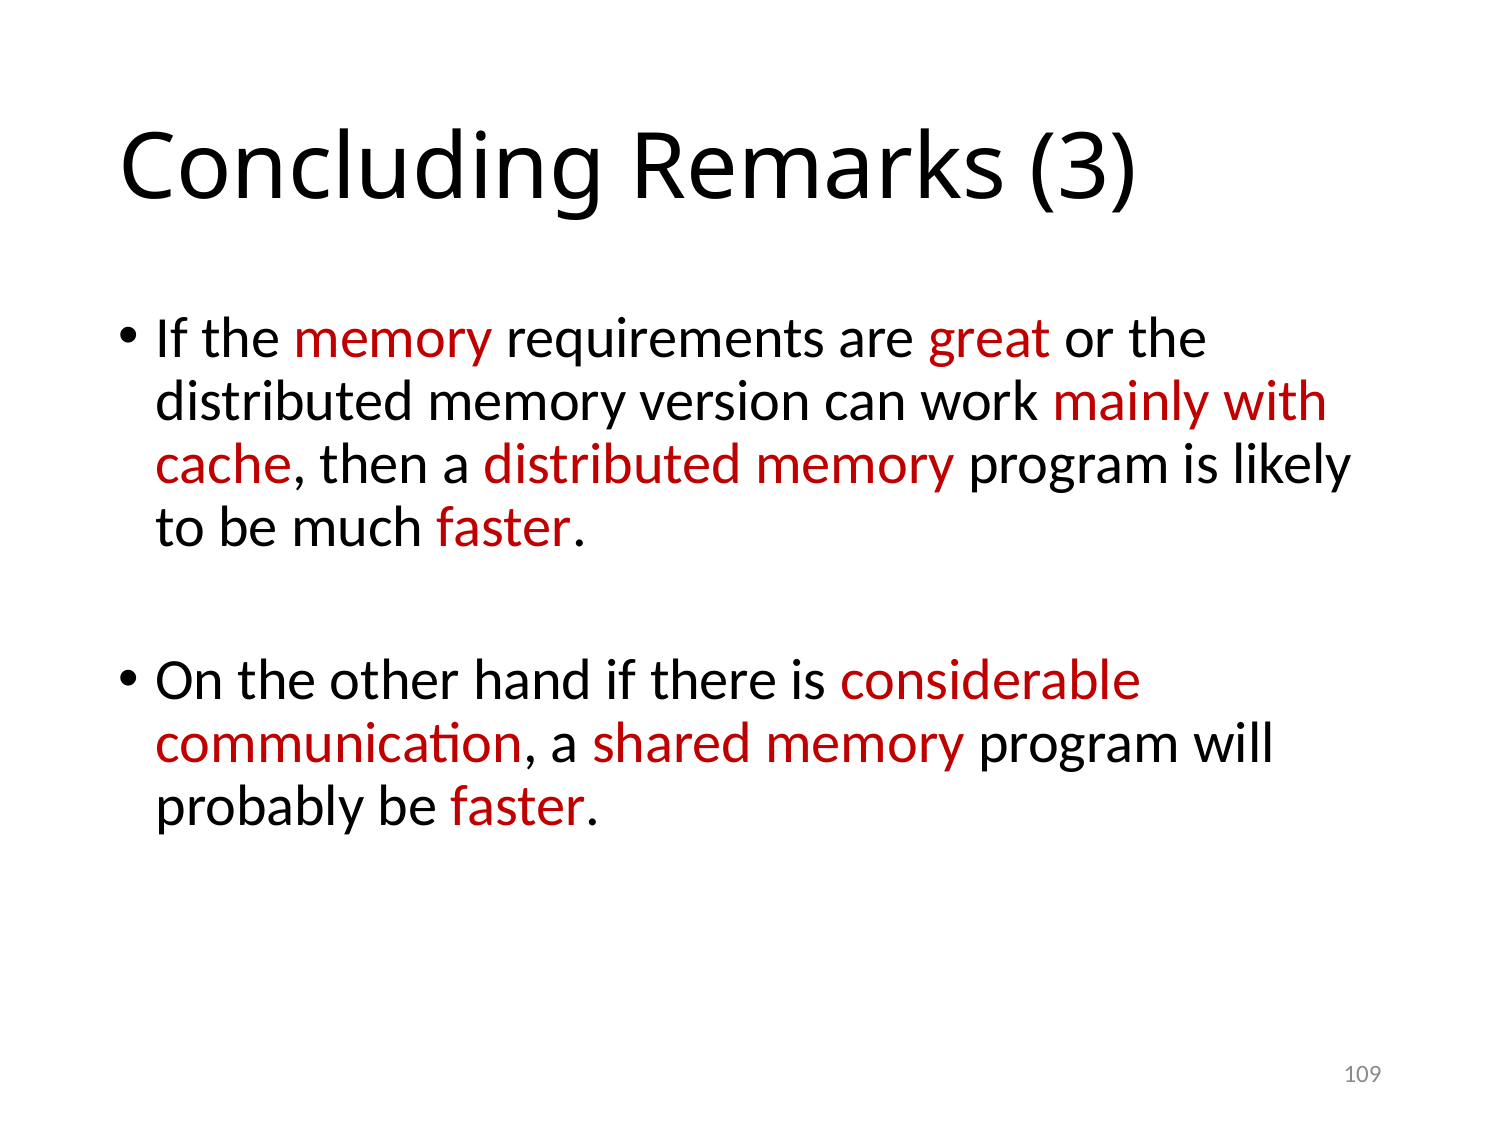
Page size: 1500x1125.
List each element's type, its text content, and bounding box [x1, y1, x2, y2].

title Concluding Remarks (3) [103, 59, 1397, 278]
list If the memory requirements are great or the distributed memory version can work mainly with cache, then a distributed memory program is likely to be much faster. On the other hand if there is considerable communication, a shared memory program will probably be faster. [103, 299, 1397, 1014]
slide_number 109 [1059, 1042, 1397, 1103]
